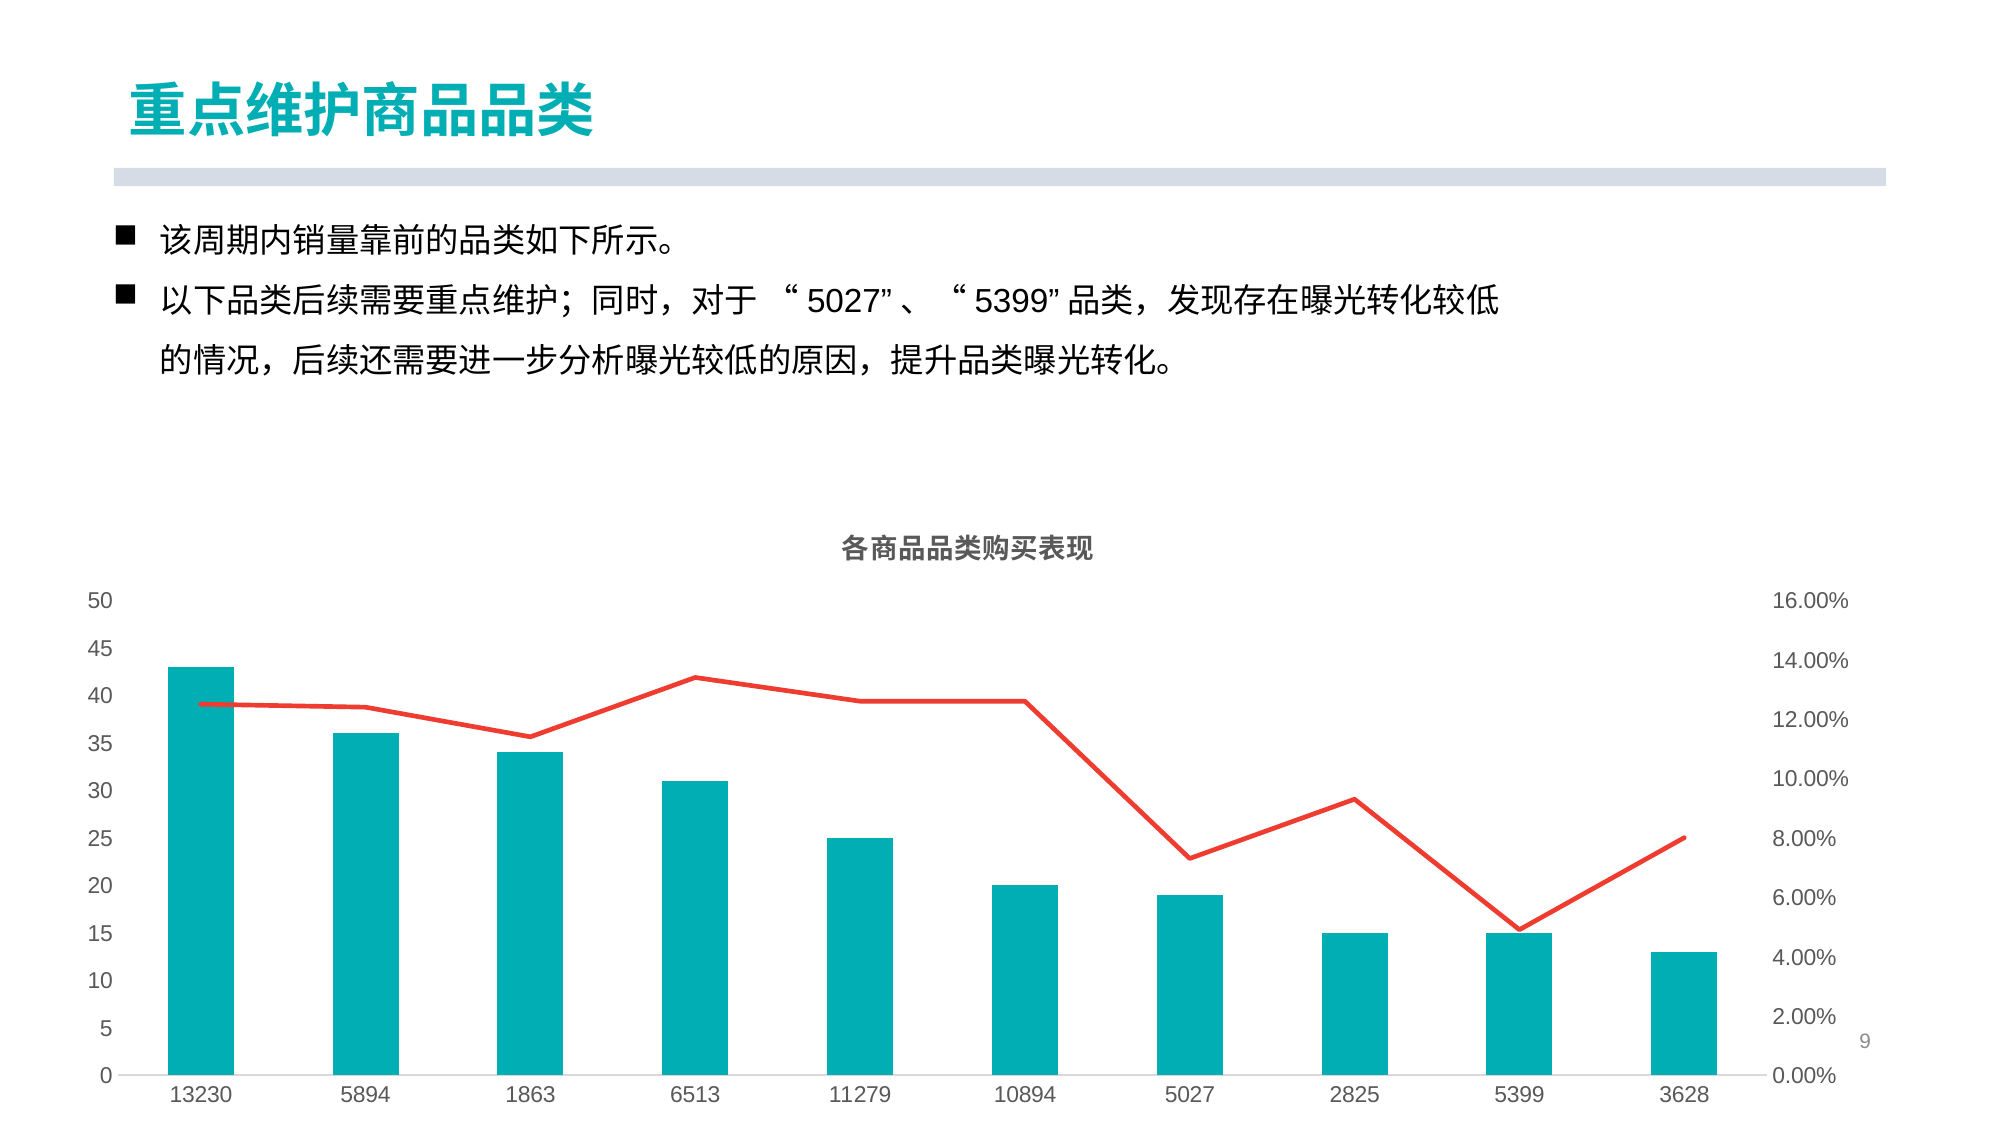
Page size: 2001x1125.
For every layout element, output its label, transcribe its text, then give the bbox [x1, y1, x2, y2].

chart [50, 496, 1886, 1121]
title 重点维护商品品类 [114, 0, 1886, 152]
text_box 该周期内销量靠前的品类如下所示。 以下品类后续需要重点维护；同时，对于 “5027”、“5399”品类，发现存在曝光转化较低的情况，后续还需要进一步分析曝光较低的原因，提升品类曝光转化。 [98, 191, 1535, 387]
